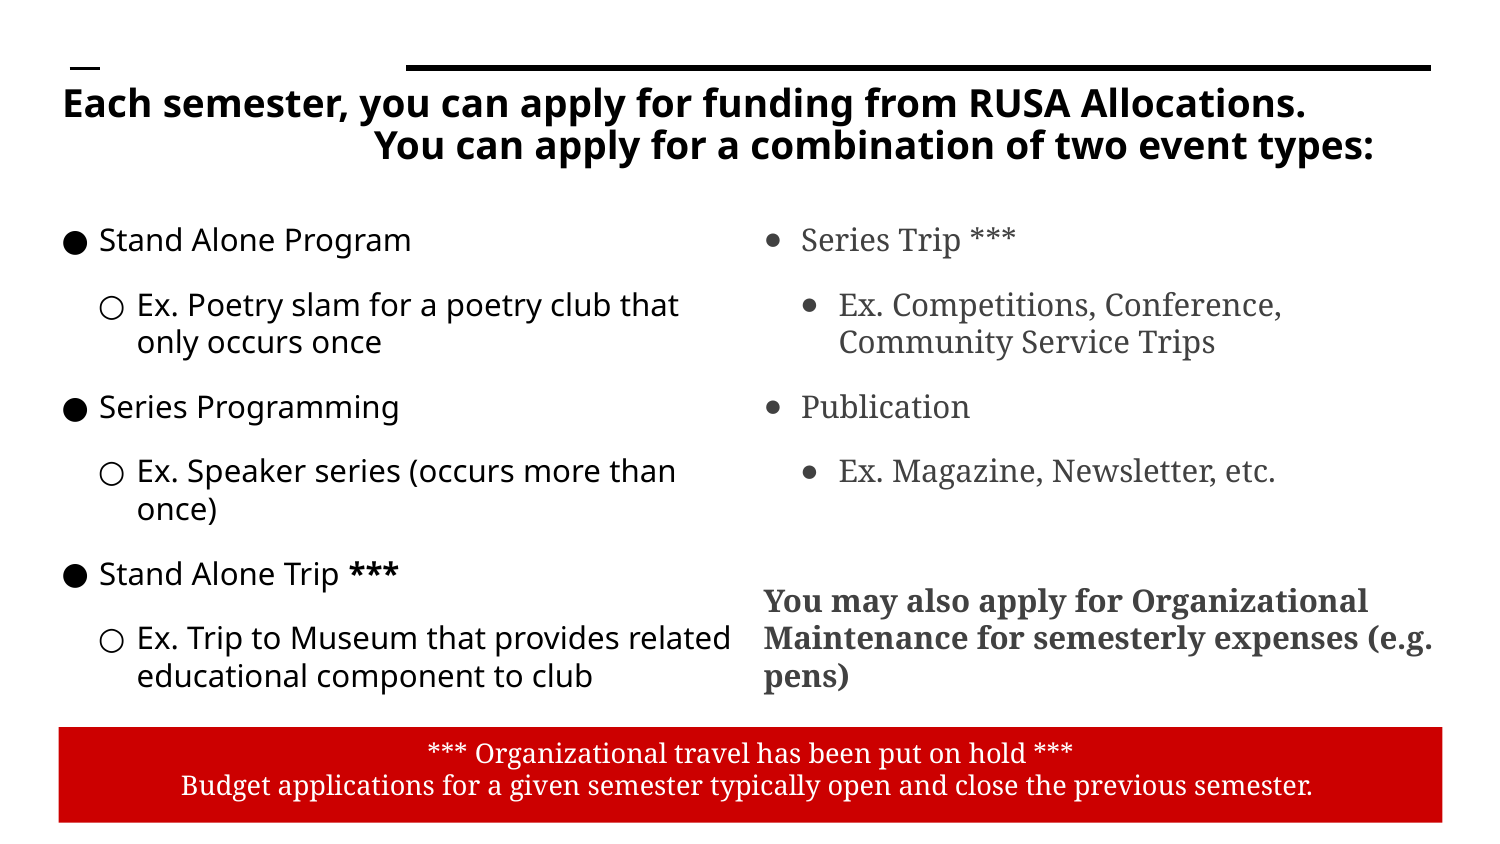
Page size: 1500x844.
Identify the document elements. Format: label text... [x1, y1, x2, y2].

list Stand Alone Program Ex. Poetry slam for a poetry club that only occurs once Series Programming Ex. Speaker series (occurs more than once) Stand Alone Trip *** Ex. Trip to Museum that provides related educational component to club [58, 217, 739, 727]
text_box *** Organizational travel has been put on hold *** Budget applications for a given semester typically open and close the previous semester. [58, 727, 1443, 823]
text_box Series Trip *** Ex. Competitions, Conference, Community Service Trips Publication Ex. Magazine, Newsletter, etc. You may also apply for Organizational Maintenance for semesterly expenses (e.g. pens) [760, 217, 1441, 727]
title Each semester, you can apply for funding from RUSA Allocations. You can apply for a combination of two event types: [58, 89, 1442, 162]
